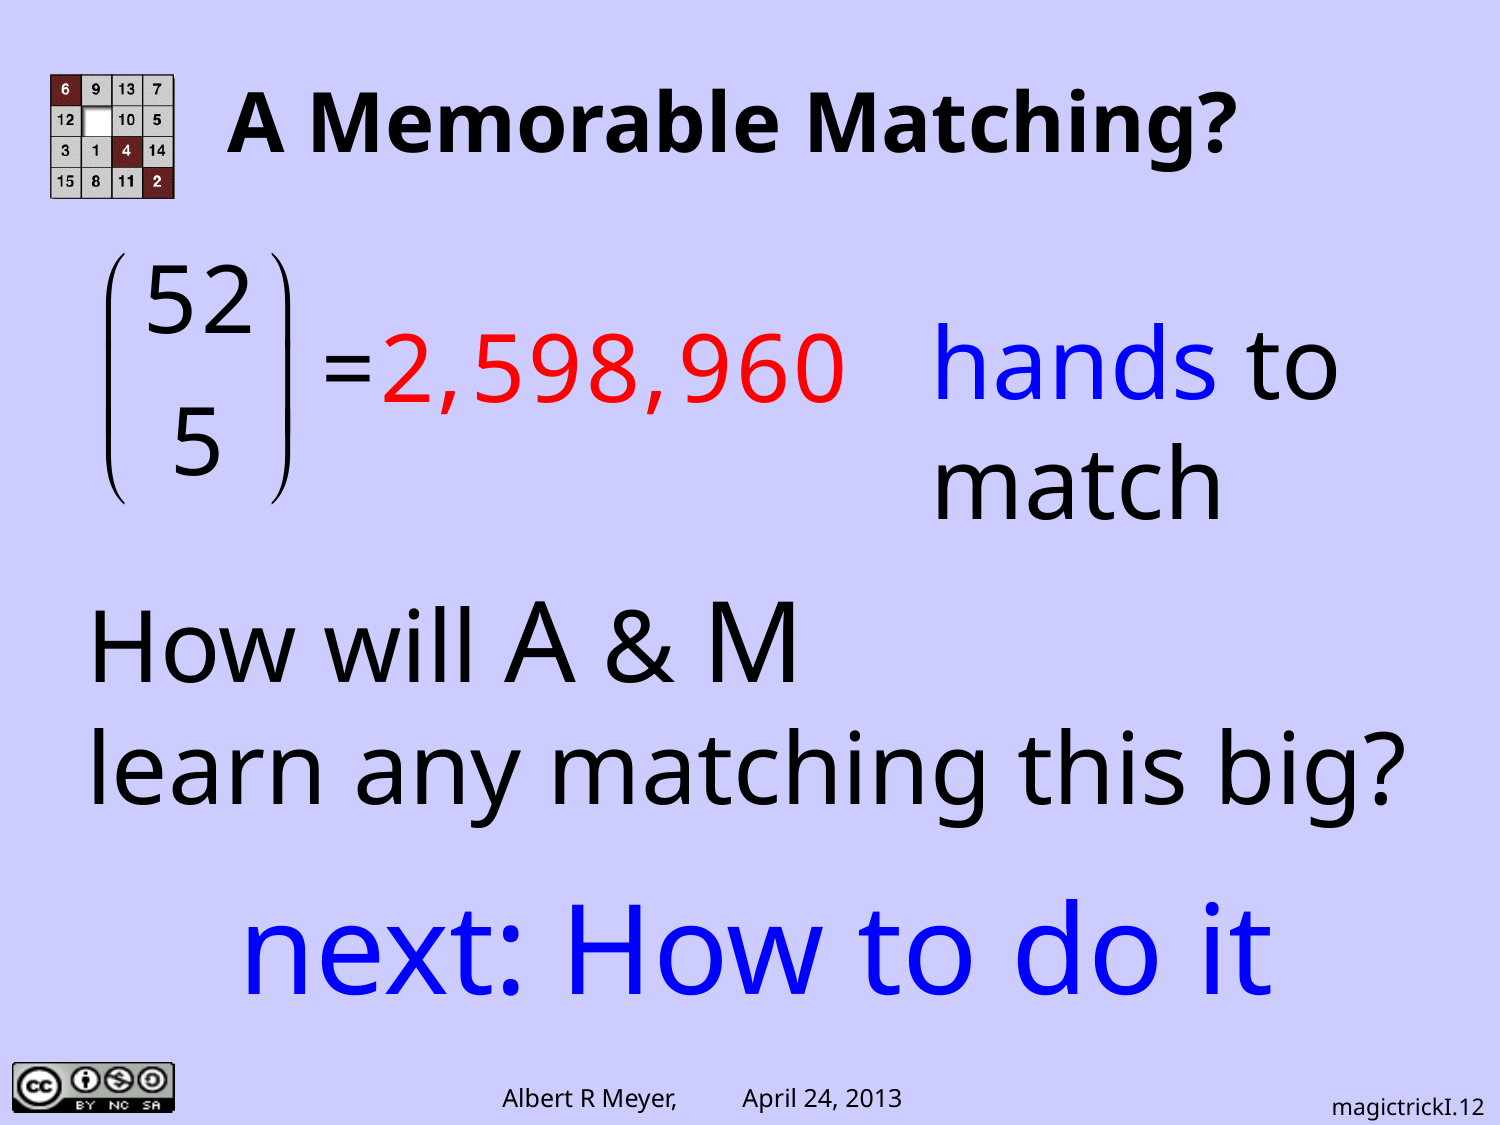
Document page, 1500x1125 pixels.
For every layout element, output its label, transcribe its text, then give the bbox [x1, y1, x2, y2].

text_box How will A & M learn any matching this big? [71, 562, 1424, 833]
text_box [87, 237, 867, 522]
picture [50, 74, 175, 199]
slide_number magictrickI.12 [1062, 1084, 1500, 1125]
title A Memorable Matching? [212, 24, 1301, 213]
text_box hands to match [916, 292, 1379, 548]
picture [12, 1062, 175, 1113]
text_box next: How to do it [223, 862, 1290, 1028]
